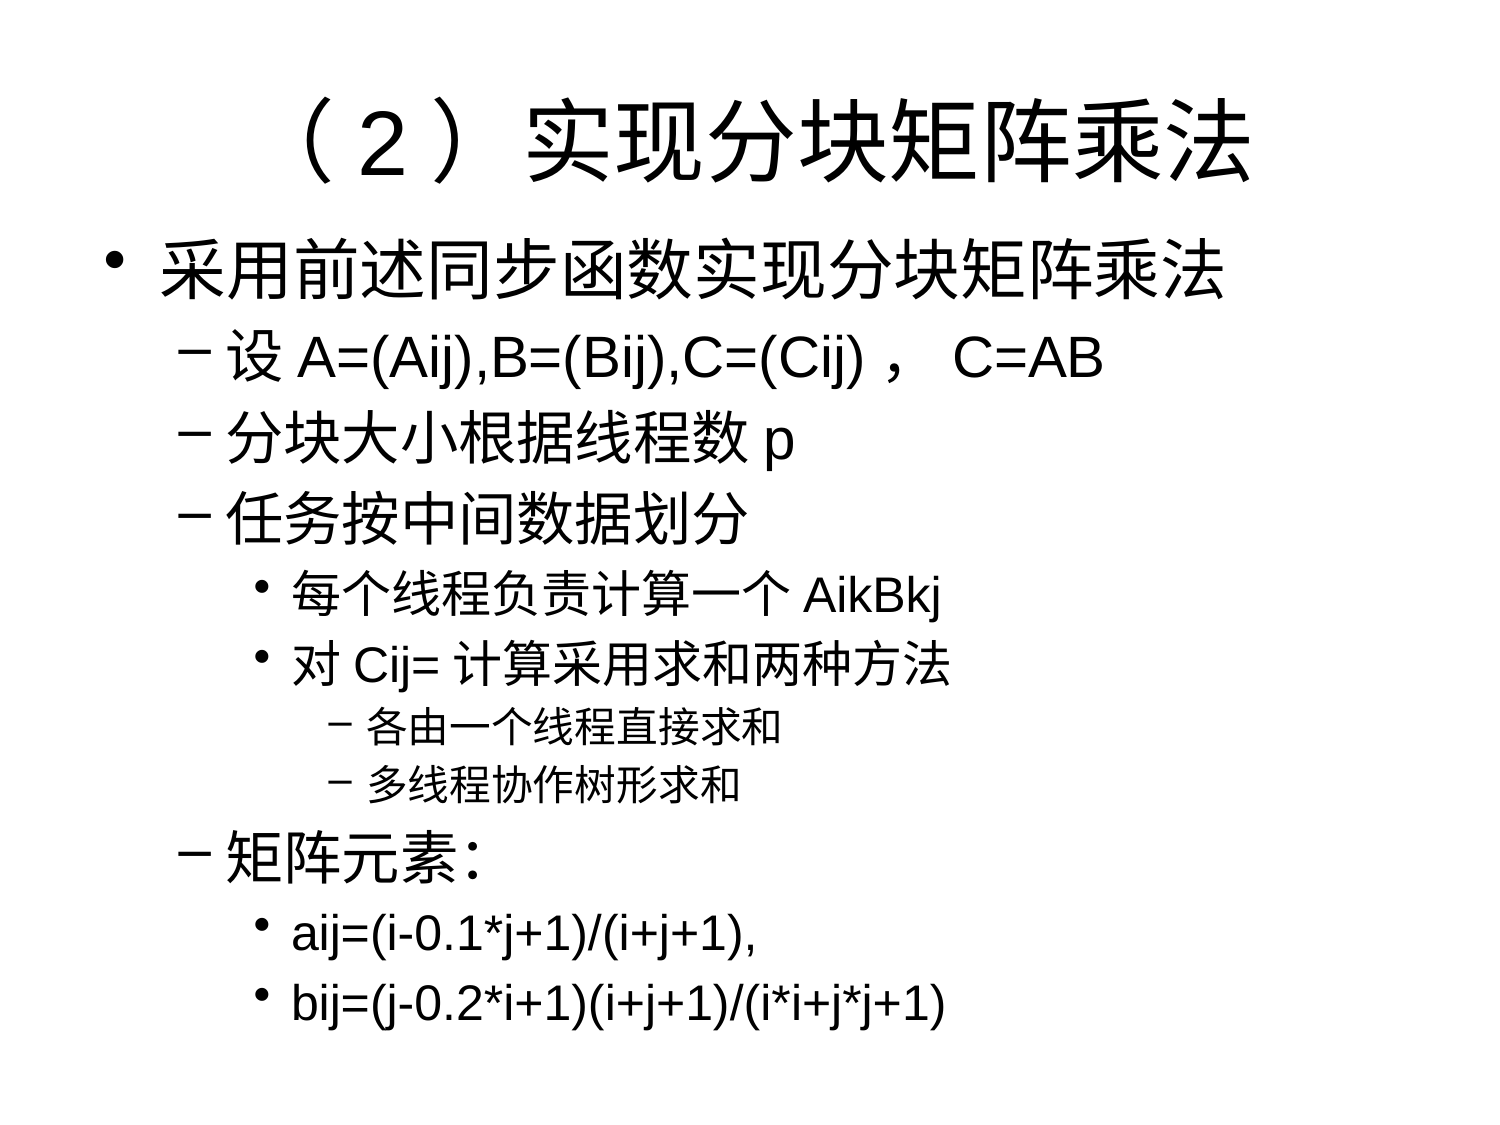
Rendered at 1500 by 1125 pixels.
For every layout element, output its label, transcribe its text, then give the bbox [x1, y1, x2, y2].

title （2）实现分块矩阵乘法 [75, 45, 1425, 233]
